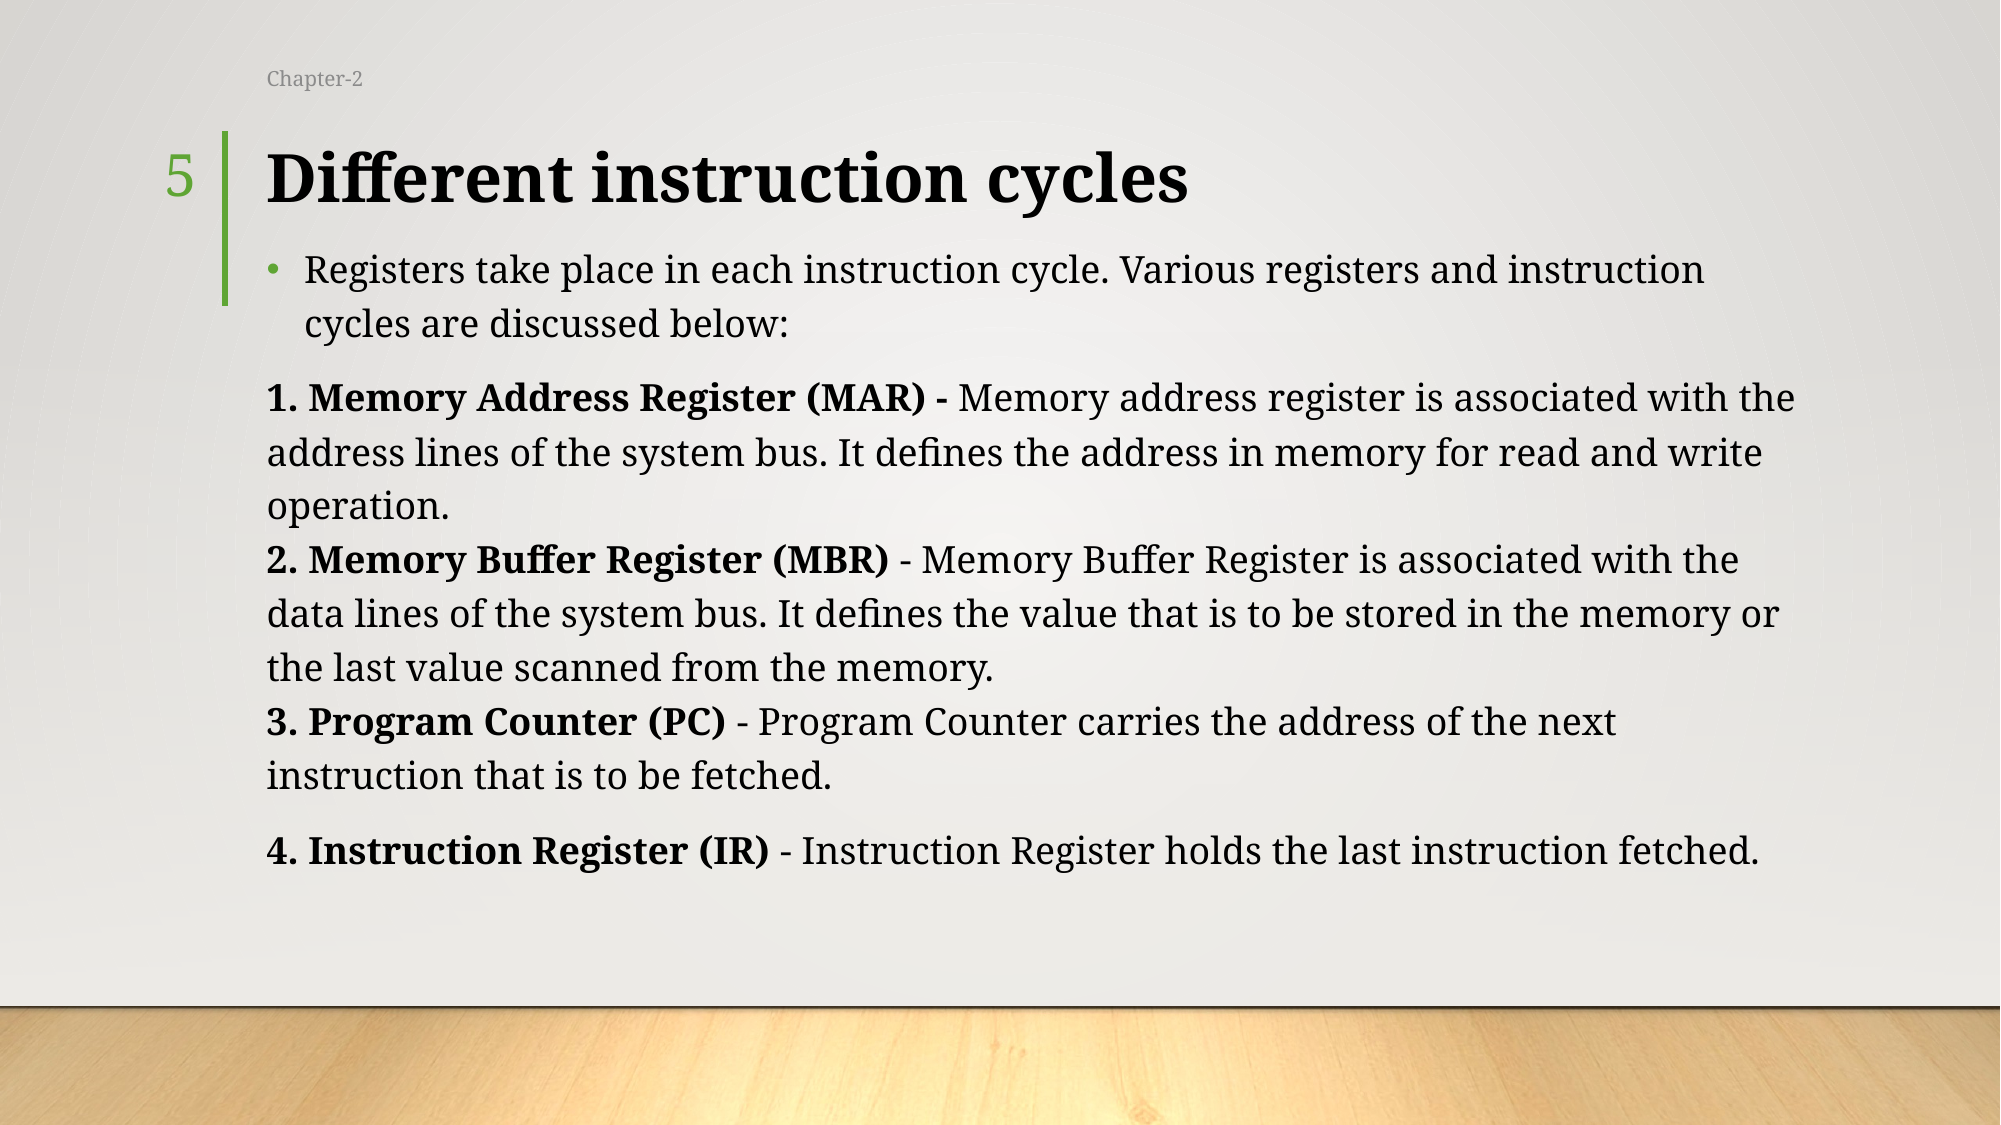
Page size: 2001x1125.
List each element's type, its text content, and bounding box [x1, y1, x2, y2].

title Different instruction cycles [251, 131, 1814, 229]
footer Chapter-2 [251, 54, 1213, 105]
list Registers take place in each instruction cycle. Various registers and instruction cycles are discussed below: 1. Memory Address Register (MAR) - Memory address register is associated with the address lines of the system bus. It defines the address in memory for read and write operation. 2. Memory Buffer Register (MBR) - Memory Buffer Register is associated with the data lines of the system bus. It defines the value that is to be stored in the memory or the last value scanned from the memory. 3. Program Counter (PC) - Program Counter carries the address of the next instruction that is to be fetched. 4. Instruction Register (IR) - Instruction Register holds the last instruction fetched. [251, 229, 1814, 950]
slide_number 5 [78, 131, 212, 214]
picture [0, 1006, 2000, 1125]
